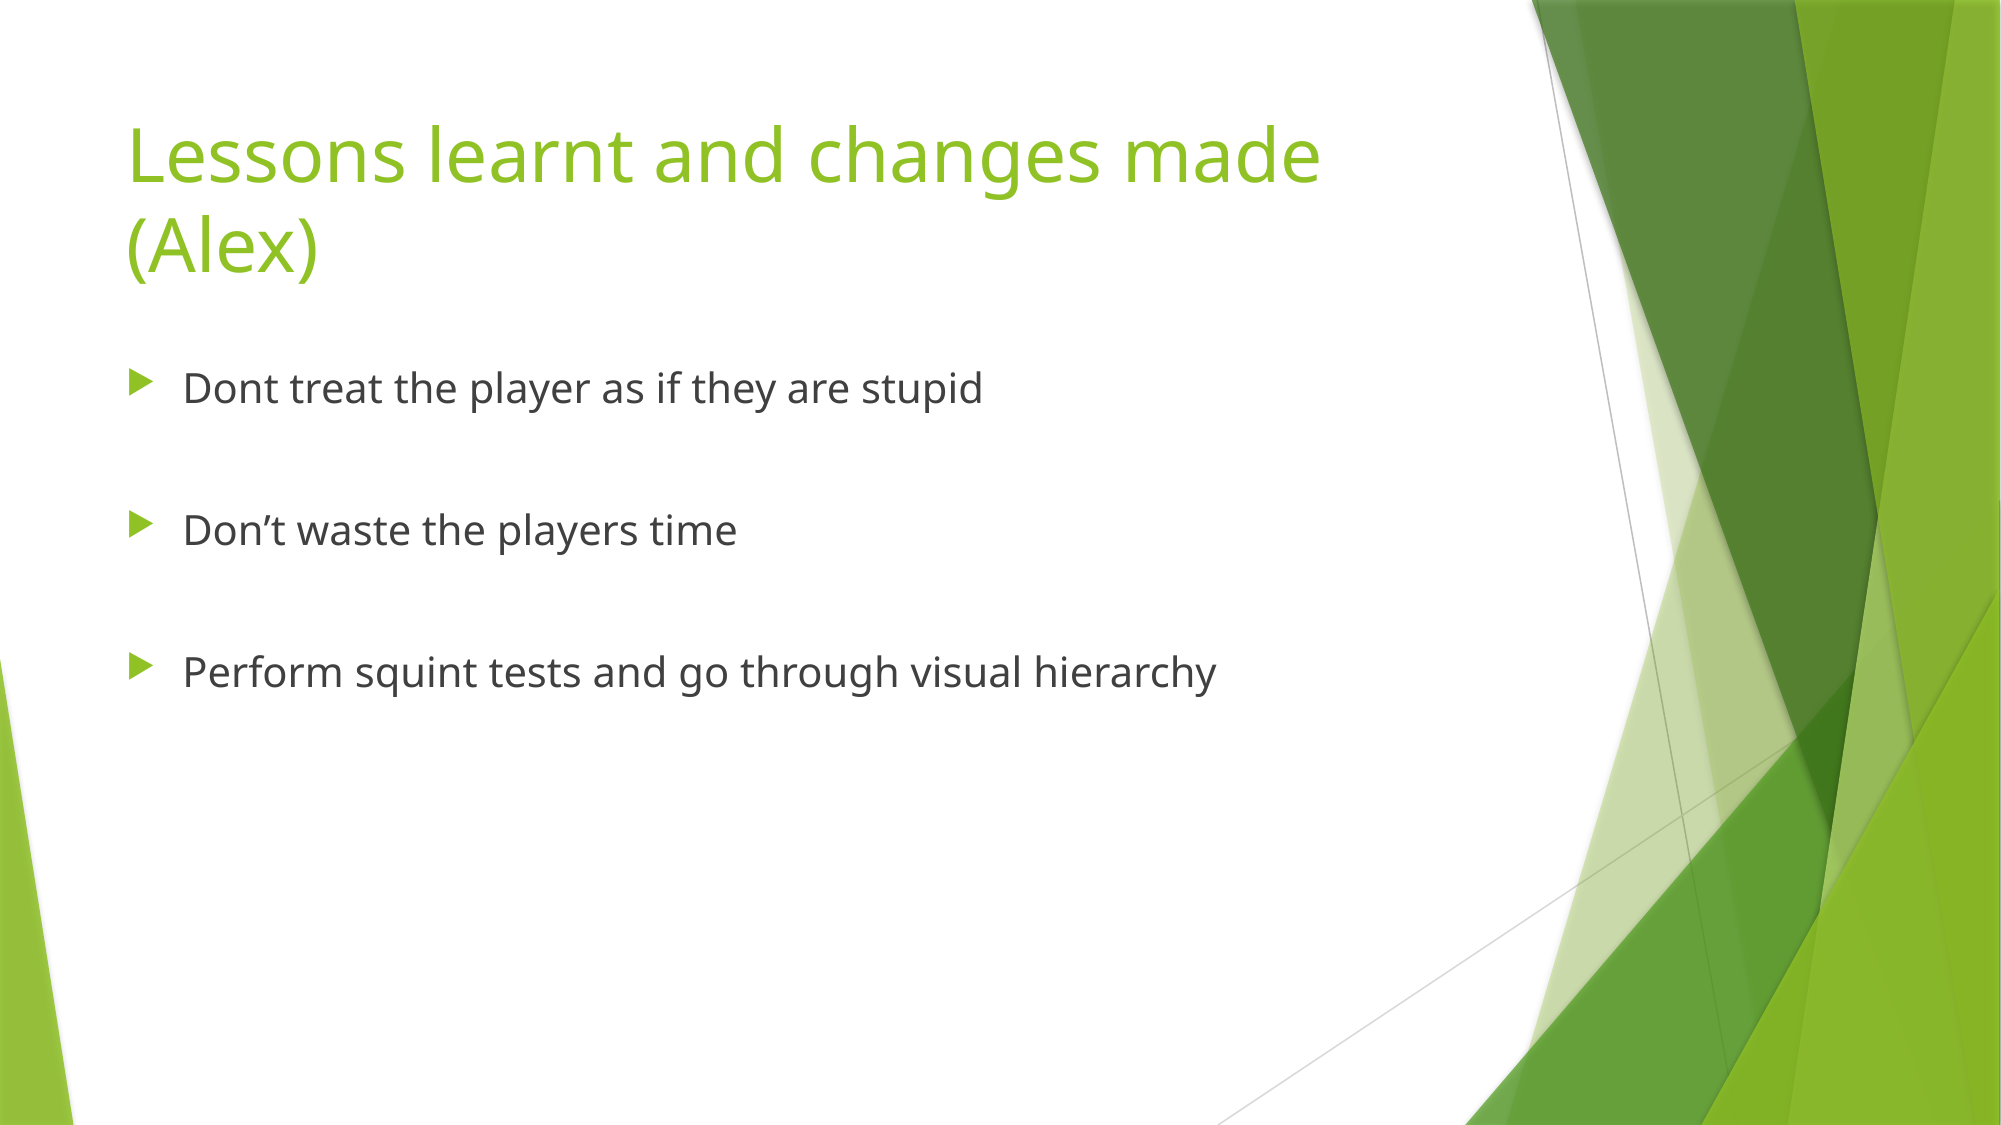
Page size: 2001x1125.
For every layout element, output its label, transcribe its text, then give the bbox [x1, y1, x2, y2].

list Dont treat the player as if they are stupid Don’t waste the players time Perform squint tests and go through visual hierarchy [111, 354, 1522, 992]
title Lessons learnt and changes made (Alex) [111, 99, 1522, 317]
